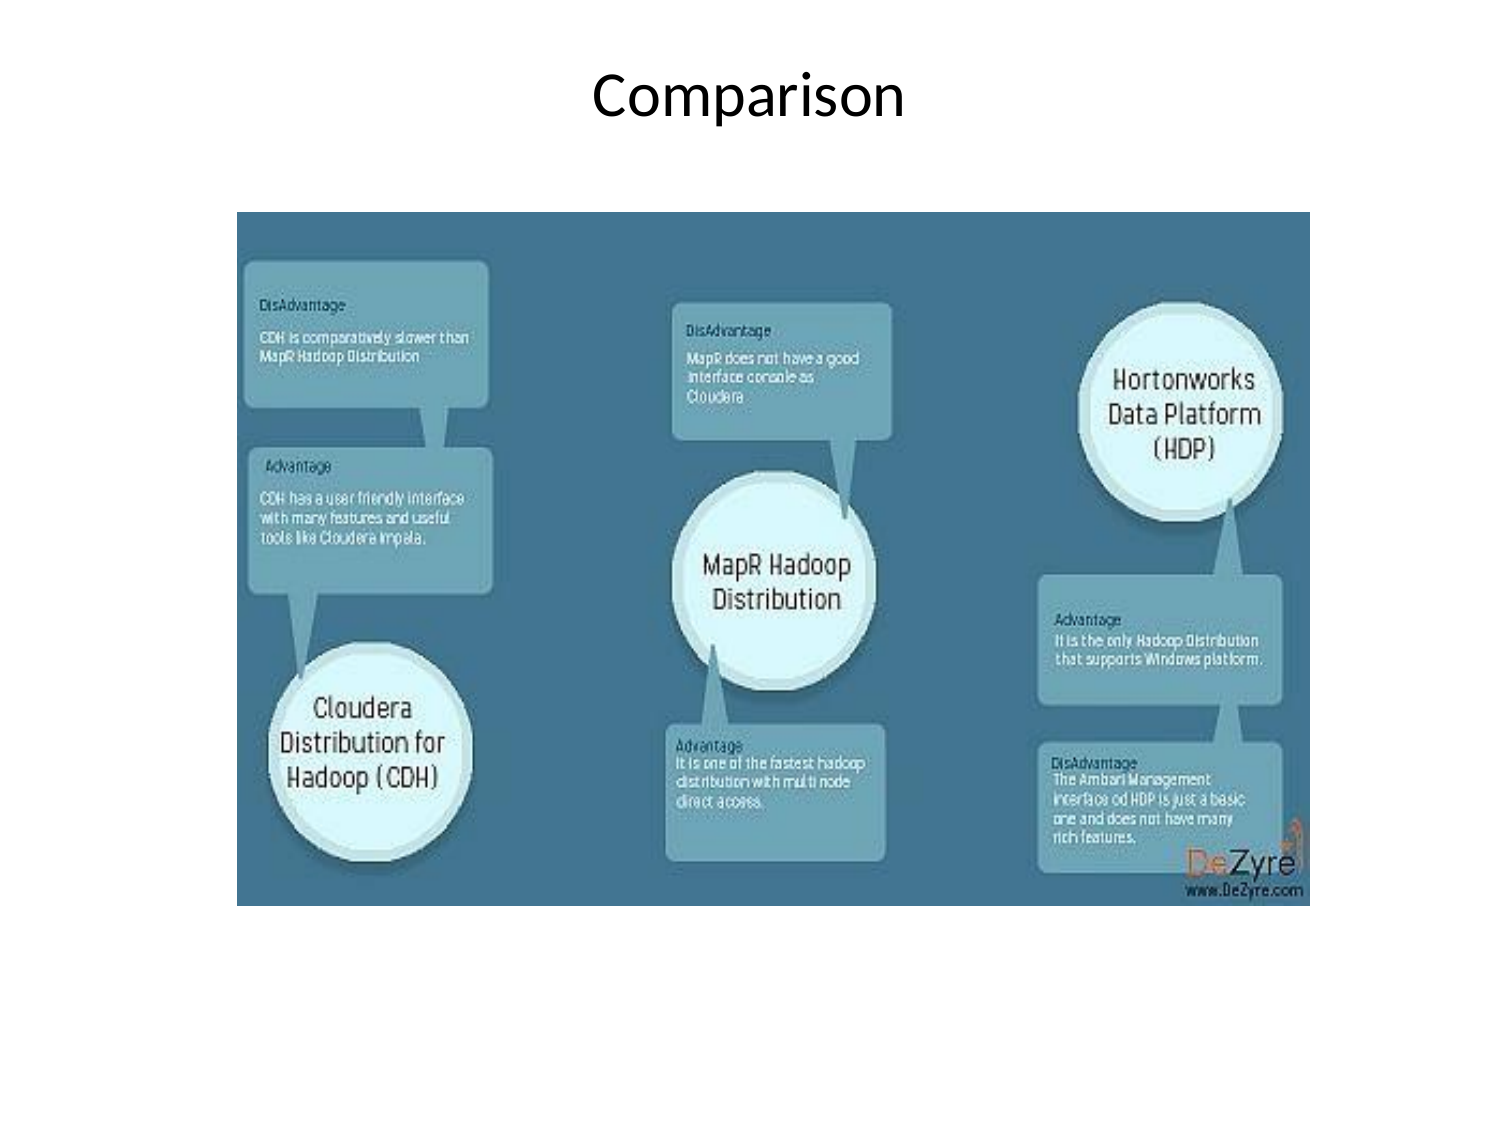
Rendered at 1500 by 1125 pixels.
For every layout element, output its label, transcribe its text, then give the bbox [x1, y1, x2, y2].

title Comparison [75, 45, 1425, 138]
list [237, 212, 1310, 906]
